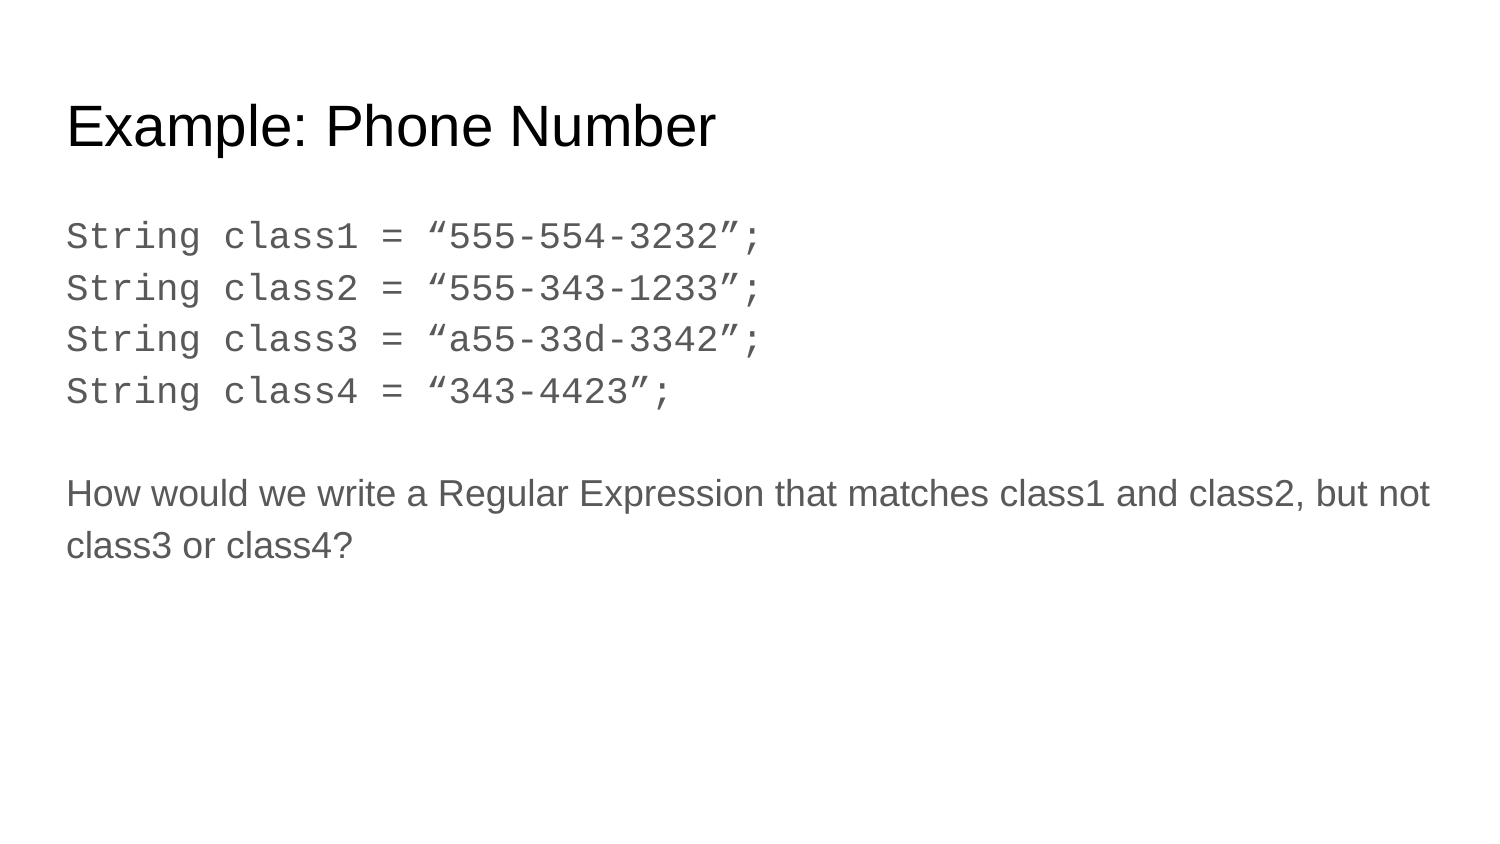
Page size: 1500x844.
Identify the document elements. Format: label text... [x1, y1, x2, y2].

list String class1 = “555-554-3232”; String class2 = “555-343-1233”; String class3 = “a55-33d-3342”; String class4 = “343-4423”; How would we write a Regular Expression that matches class1 and class2, but not class3 or class4? [51, 189, 1449, 750]
title Example: Phone Number [51, 72, 1449, 167]
